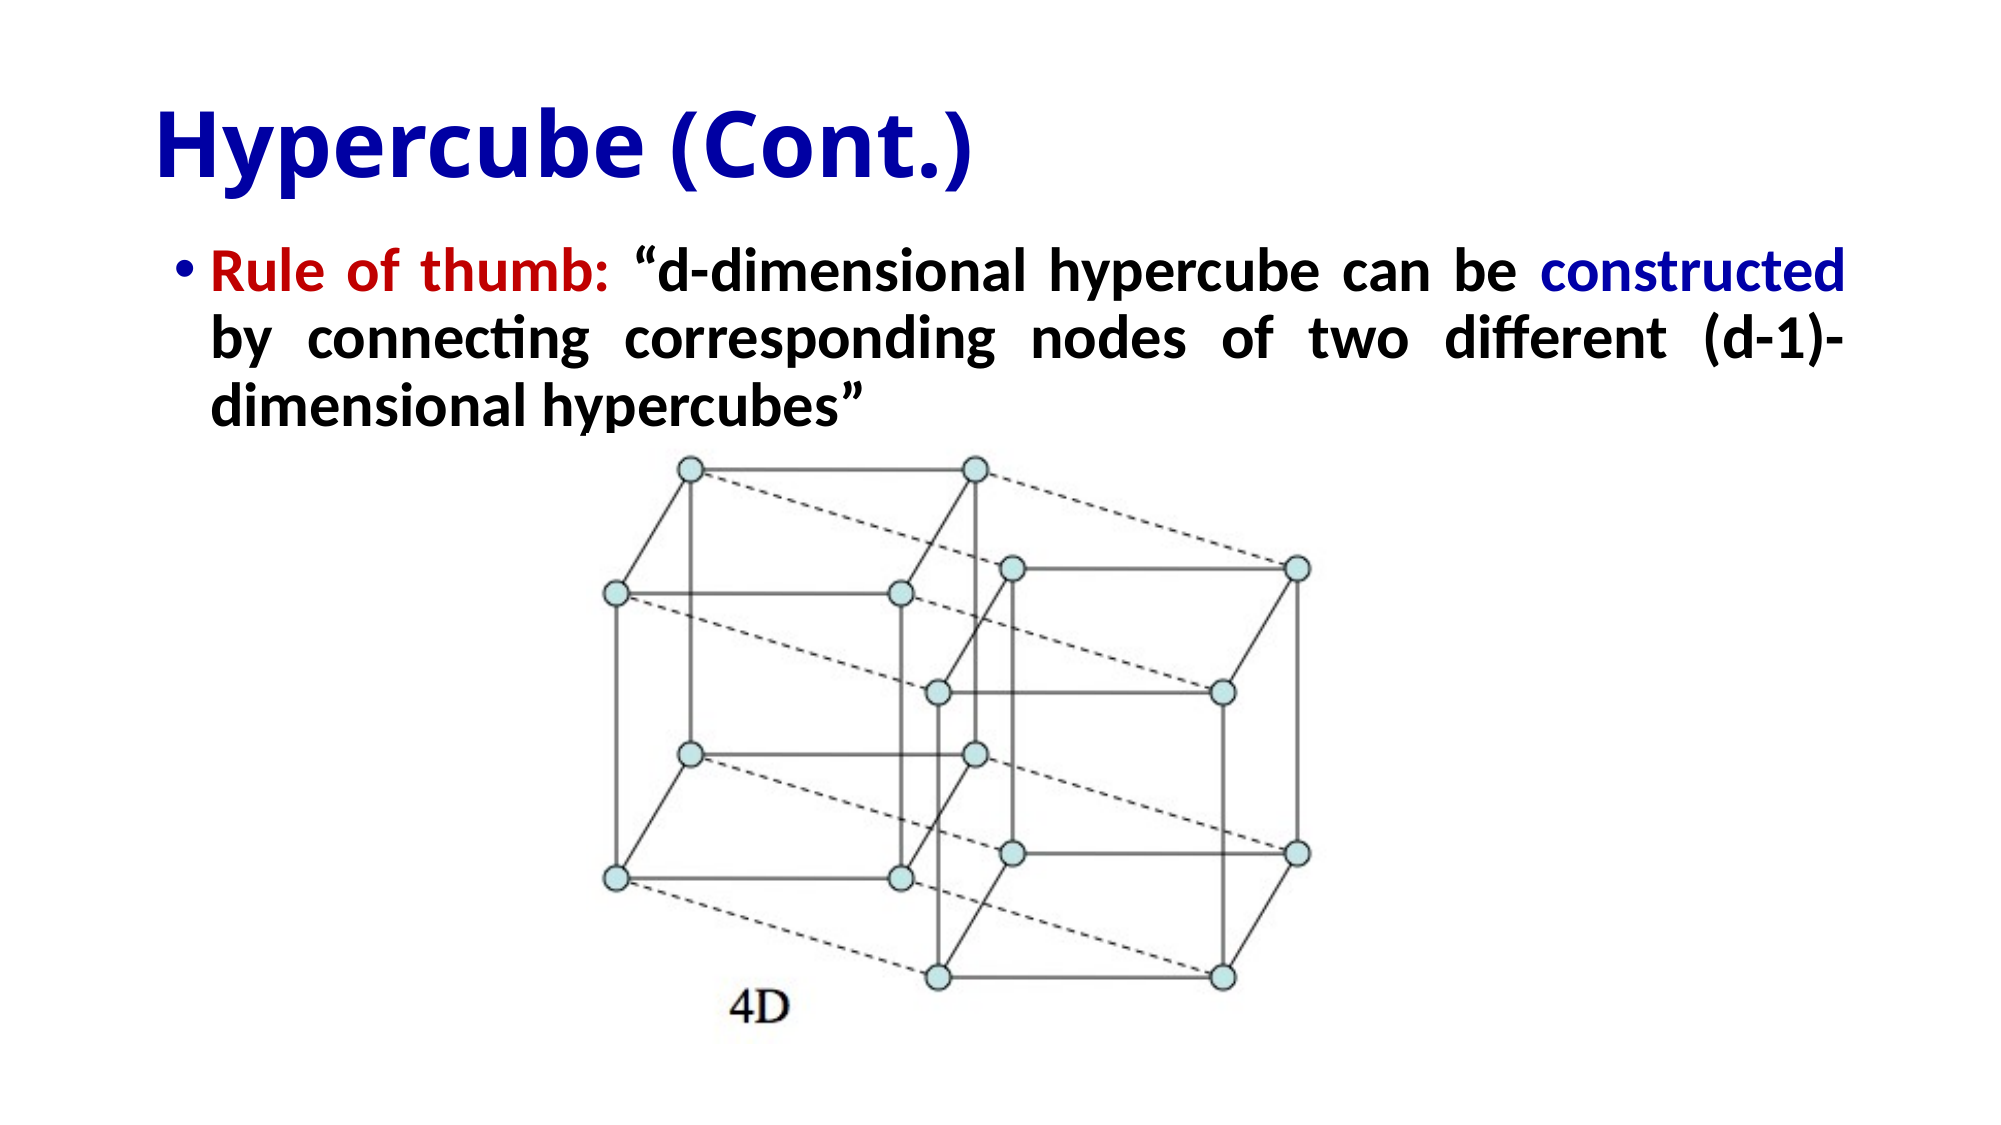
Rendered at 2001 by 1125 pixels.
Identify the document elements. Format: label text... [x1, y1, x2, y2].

title Hypercube (Cont.) [137, 74, 1863, 221]
list Rule of thumb: “d-dimensional hypercube can be constructed by connecting corresponding nodes of two different (d-1)-dimensional hypercubes” [137, 230, 1863, 1074]
picture [586, 433, 1331, 1044]
